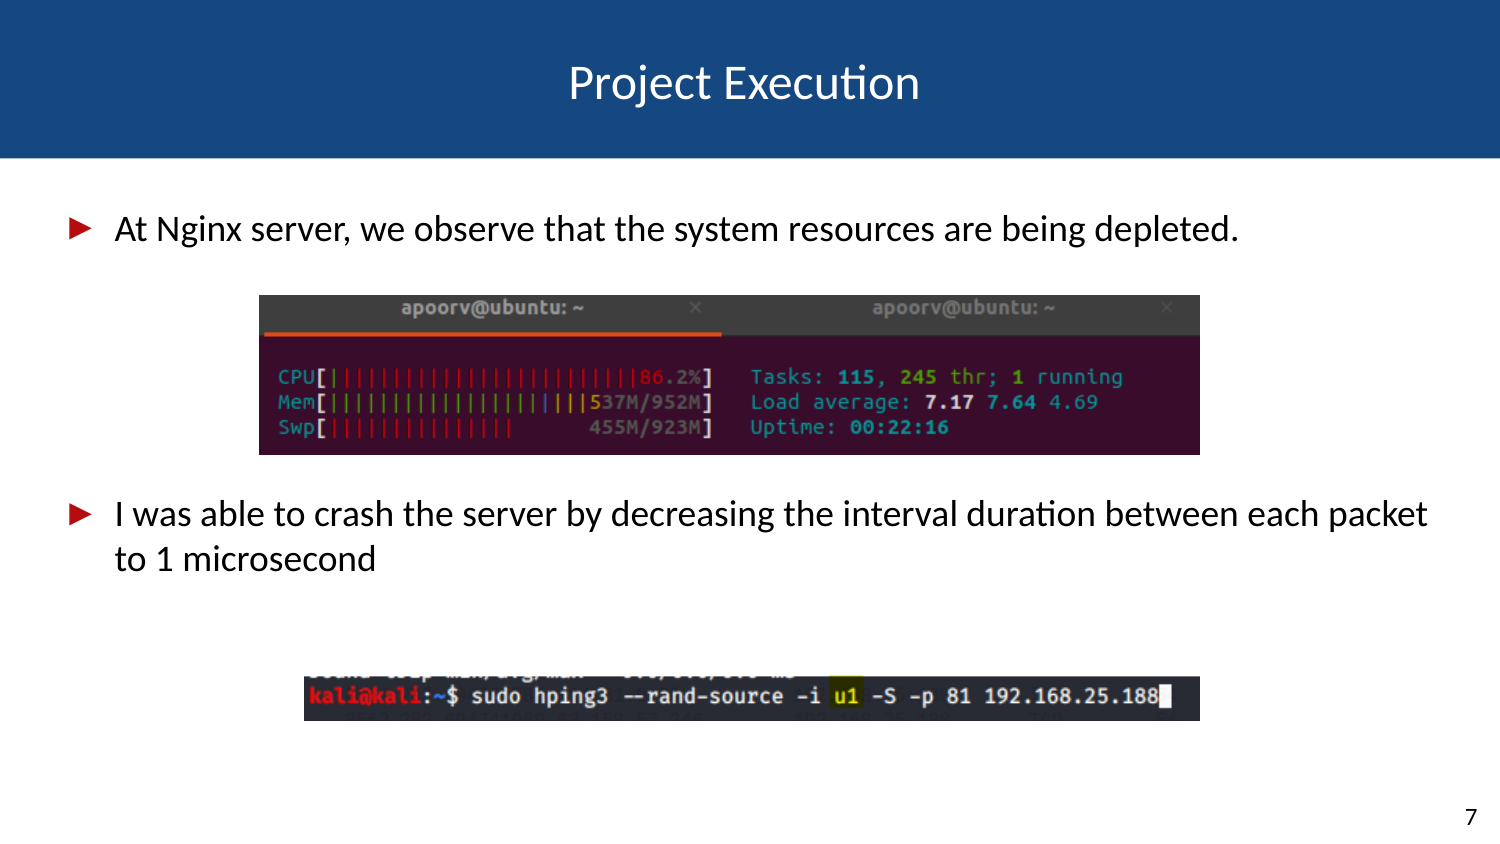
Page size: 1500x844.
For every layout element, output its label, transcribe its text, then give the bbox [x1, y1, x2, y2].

picture [259, 295, 1200, 455]
picture [304, 675, 1200, 721]
title Project Execution [24, 8, 1478, 150]
list At Nginx server, we observe that the system resources are being depleted. I was able to crash the server by decreasing the interval duration between each packet to 1 microsecond [24, 196, 1478, 754]
